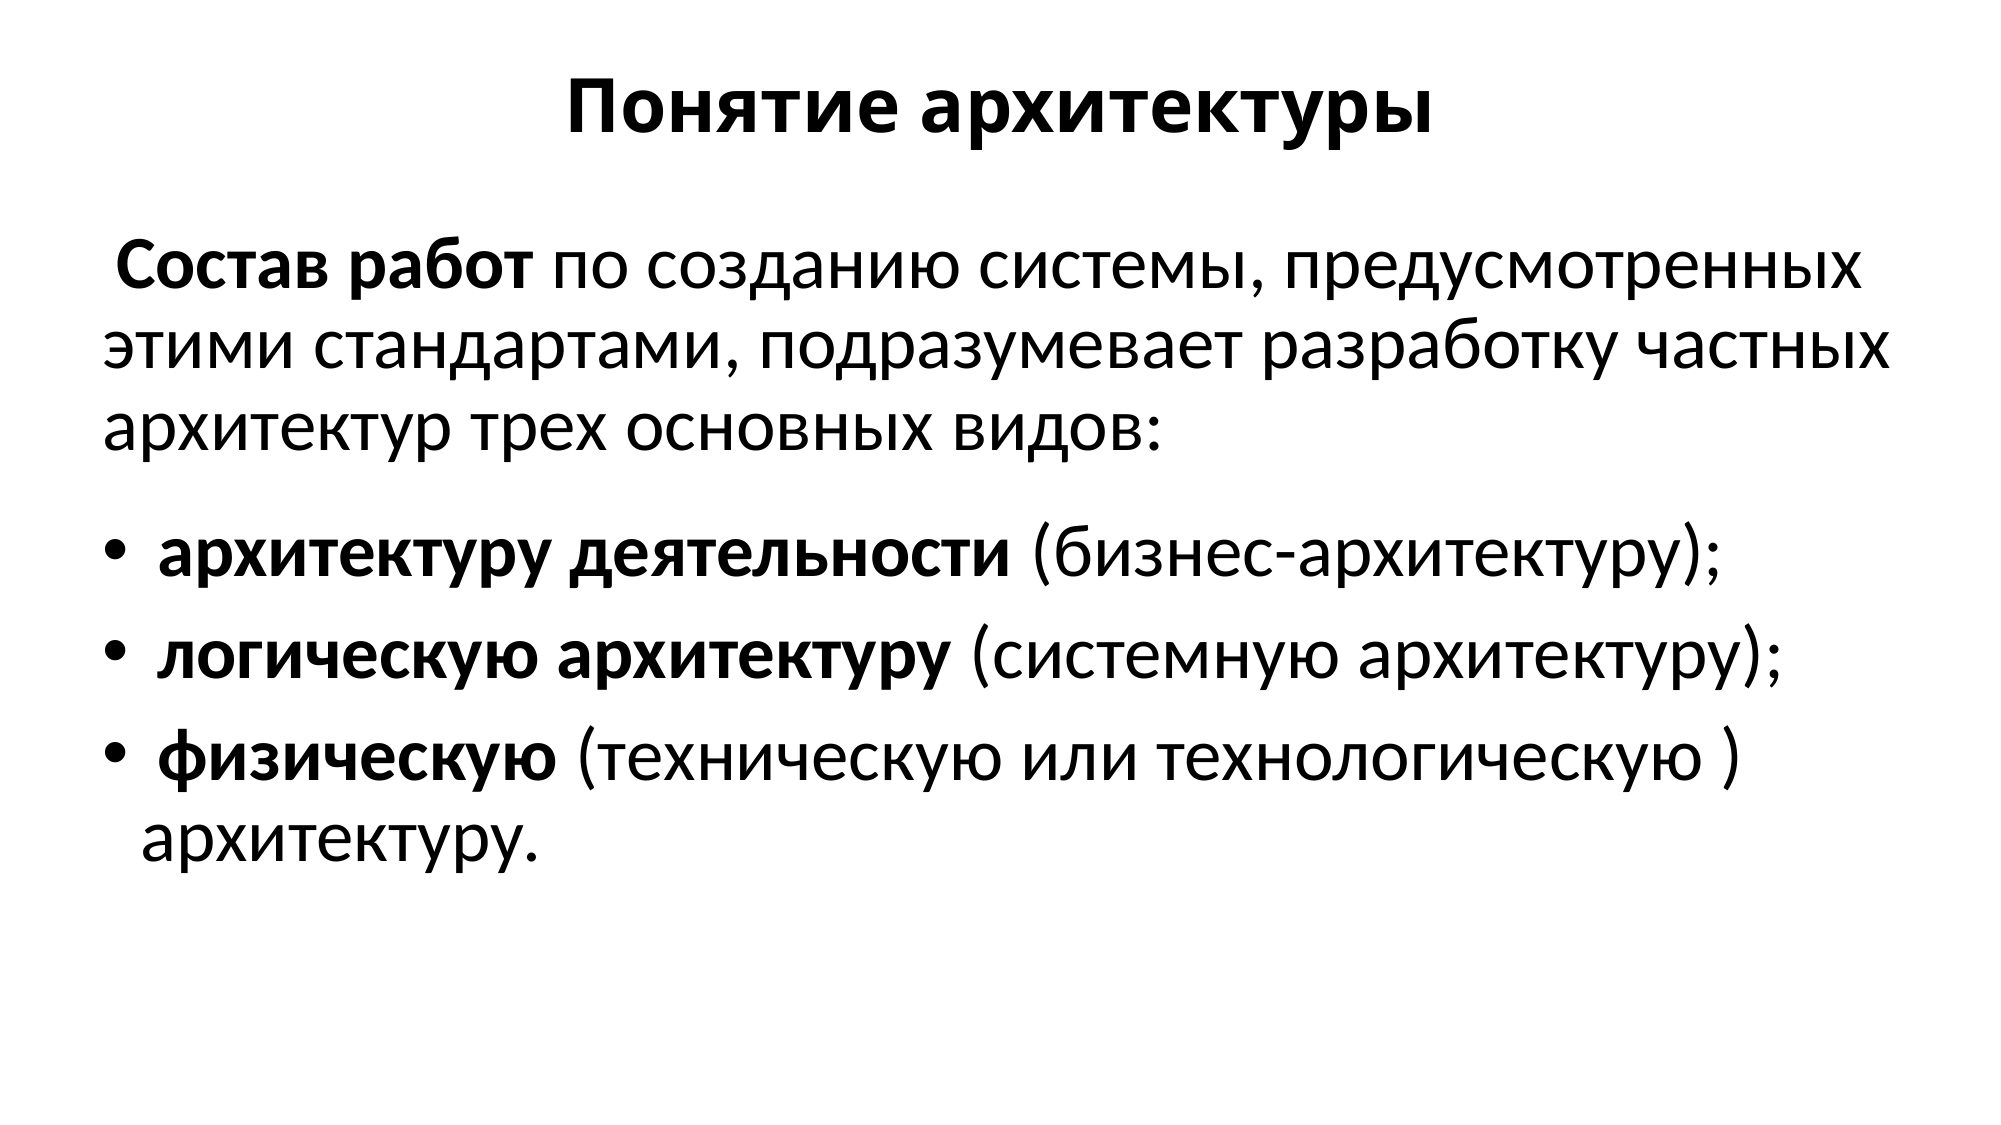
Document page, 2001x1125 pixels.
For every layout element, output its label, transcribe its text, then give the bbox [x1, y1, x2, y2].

list Состав работ по созданию системы, предусмотренных этими стандартами, подразумевает разработку частных архитектур трех основных видов: архитектуру деятельности (бизнес-архитектуру); логическую архитектуру (системную архитектуру); физическую (техническую или технологическую ) архитектуру. [87, 215, 1939, 1061]
title Понятие архитектуры [137, 59, 1863, 158]
